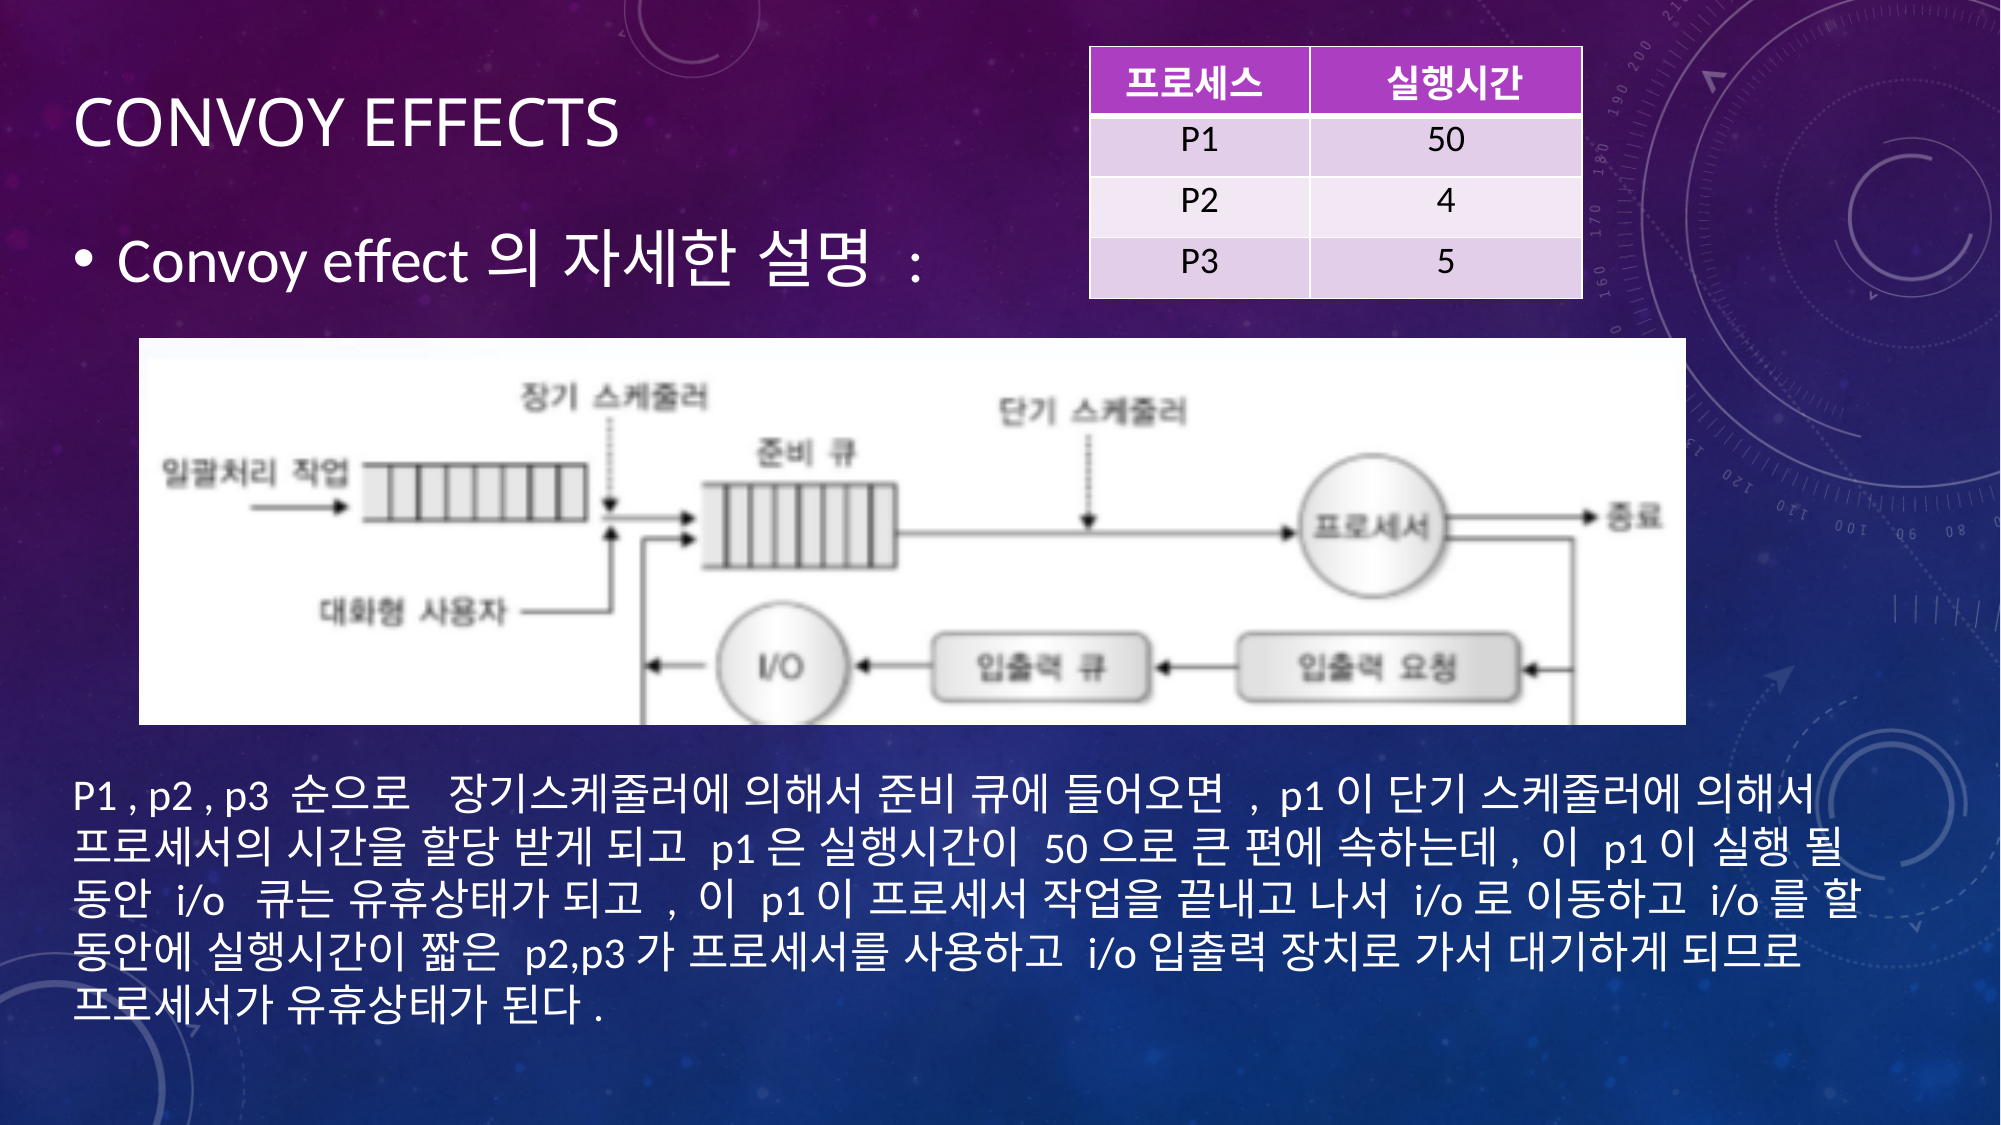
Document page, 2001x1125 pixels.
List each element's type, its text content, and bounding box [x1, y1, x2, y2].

table_cell P1 [1091, 119, 1309, 176]
table_cell 4 [1311, 178, 1581, 237]
list Convoy effect의 자세한 설명 : P1 , p2 , p3 순으로 장기스케줄러에 의해서 준비 큐에 들어오면 , p1이 단기 스케줄러에 의해서 프로세서의 시간을 할당 받게 되고 p1은 실행시간이 50으로 큰 편에 속하는데, 이 p1이 실행 될 동안 i/o 큐는 유휴상태가 되고 , 이 p1이 프로세서 작업을 끝내고 나서 i/o로 이동하고 i/o를 할 동안에 실행시간이 짧은 p2,p3가 프로세서를 사용하고 i/o입출력 장치로 가서 대기하게 되므로 프로세서가 유휴상태가 된다. [57, 207, 1921, 1042]
table_header 프로세스 [1091, 47, 1309, 113]
table_cell P2 [1091, 178, 1309, 237]
table_cell 50 [1311, 119, 1581, 176]
picture [139, 338, 1687, 725]
picture [0, 0, 2001, 1125]
table_cell P3 [1091, 238, 1309, 298]
table_header 실행시간 [1311, 47, 1581, 113]
table_cell 5 [1311, 238, 1581, 298]
title CONVOY EFFECTS [57, 0, 1775, 239]
